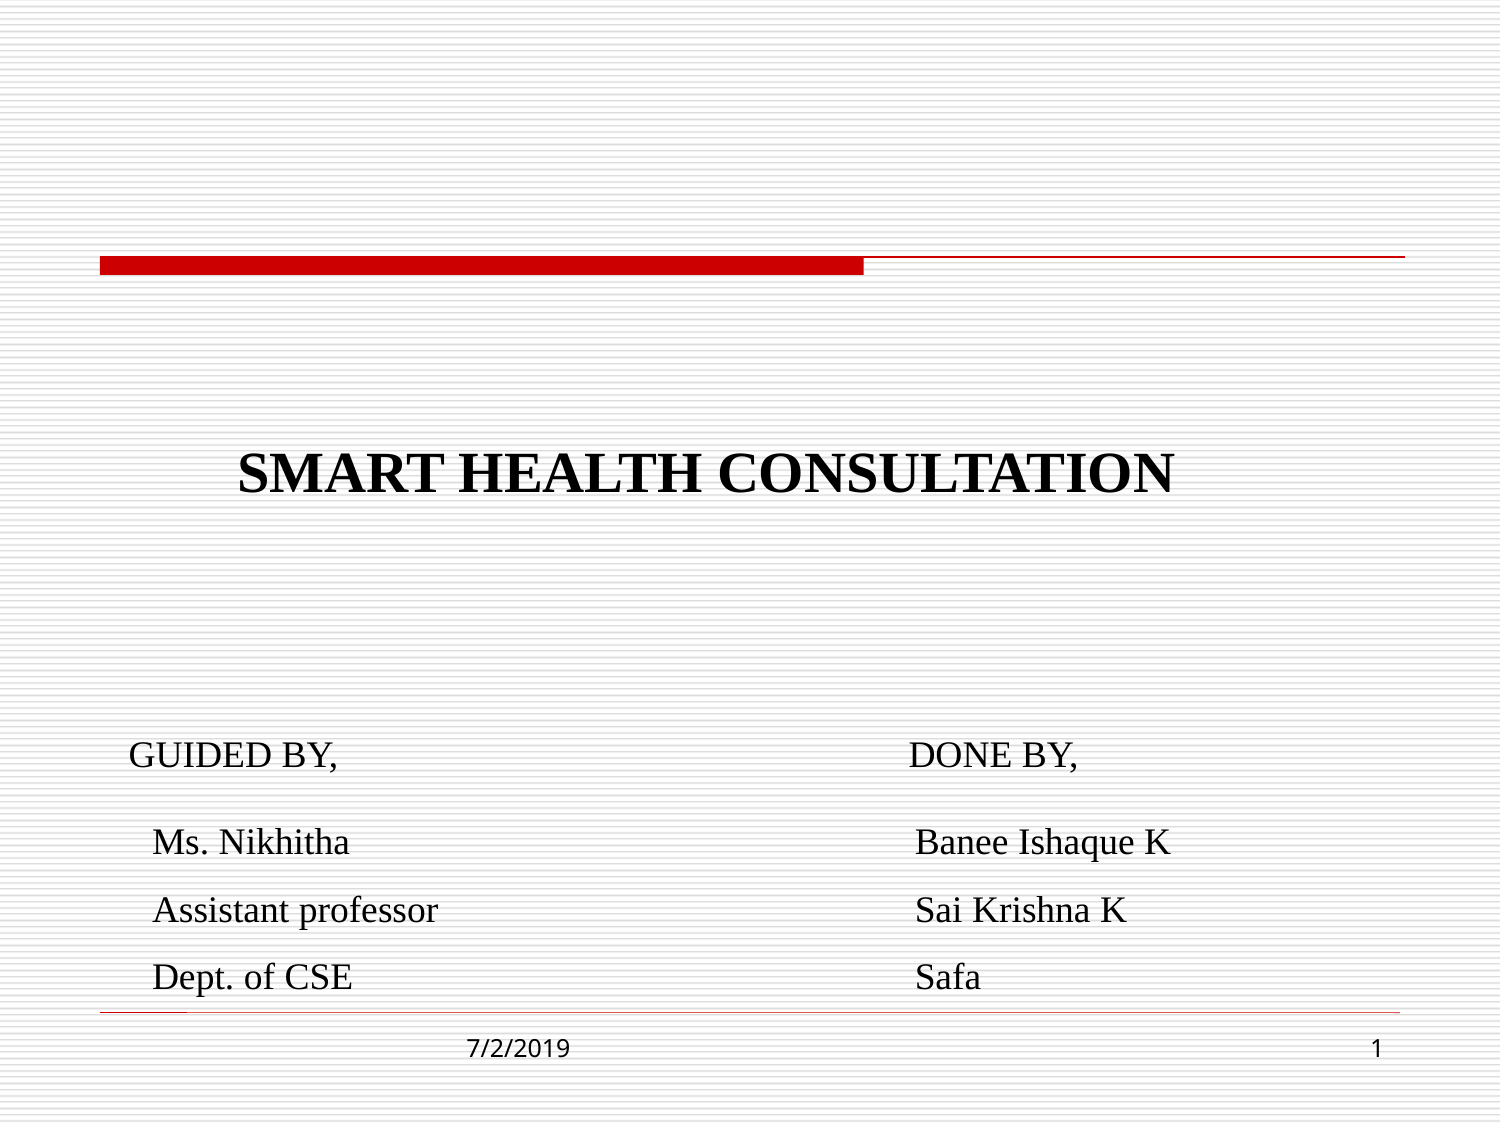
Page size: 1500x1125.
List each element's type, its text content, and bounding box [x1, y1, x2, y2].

text_box Ms. Nikhitha Assistant professor Dept. of CSE [137, 787, 588, 1005]
text_box GUIDED BY, [75, 725, 475, 784]
text_box DONE BY, [762, 725, 1225, 784]
picture [0, 0, 1500, 1125]
text_box Banee Ishaque K Sai Krishna K Safa [899, 787, 1425, 1049]
title SMART HEALTH CONSULTATION [24, 287, 1388, 513]
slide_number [112, 1024, 1400, 1102]
